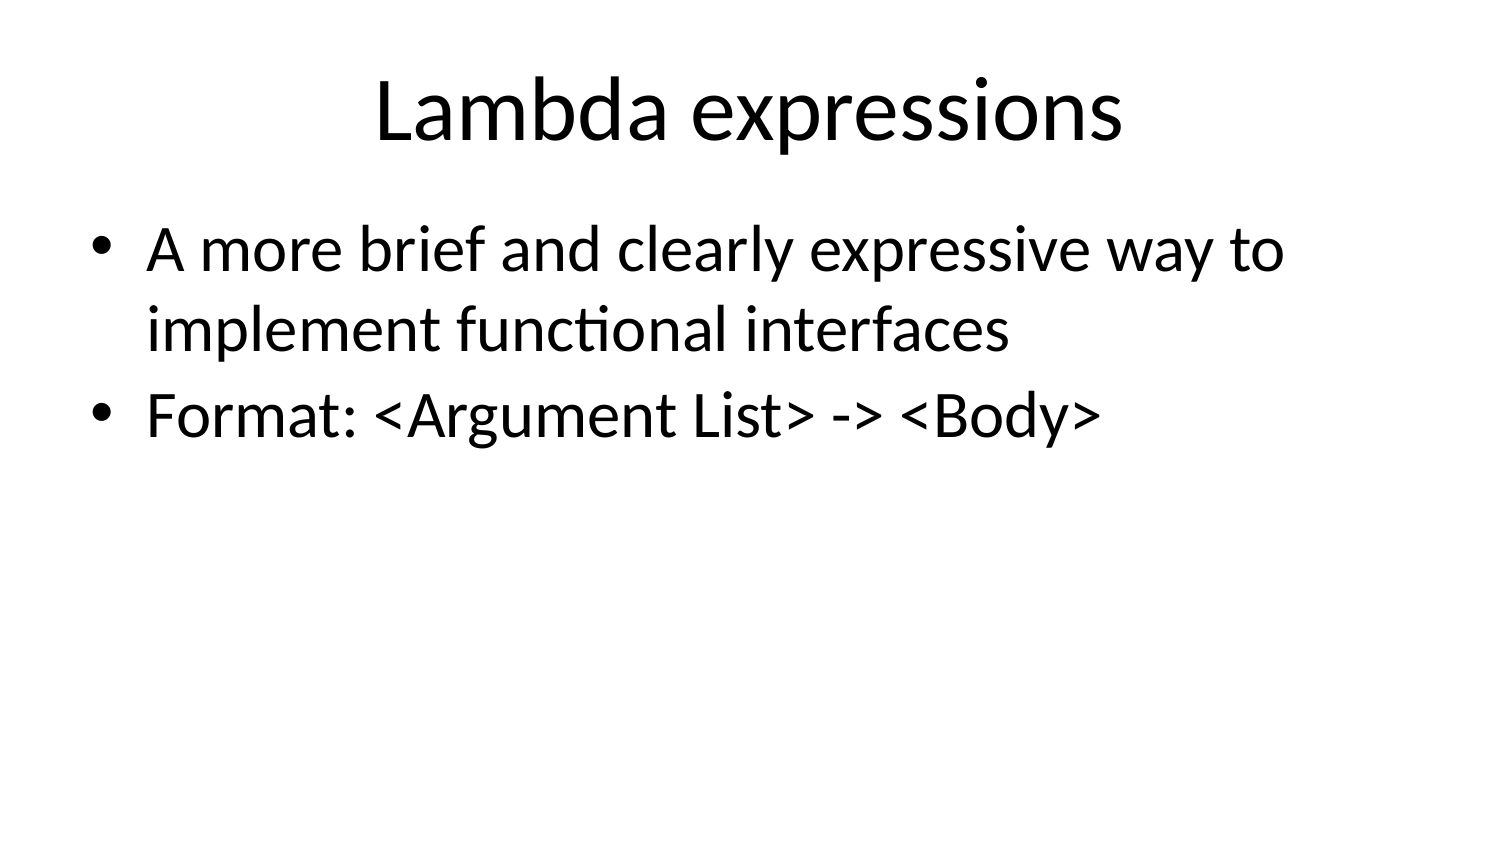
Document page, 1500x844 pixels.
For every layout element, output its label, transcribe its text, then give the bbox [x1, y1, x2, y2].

list A more brief and clearly expressive way to implement functional interfaces Format: <Argument List> -> <Body> [75, 196, 1425, 754]
title Lambda expressions [75, 33, 1425, 175]
